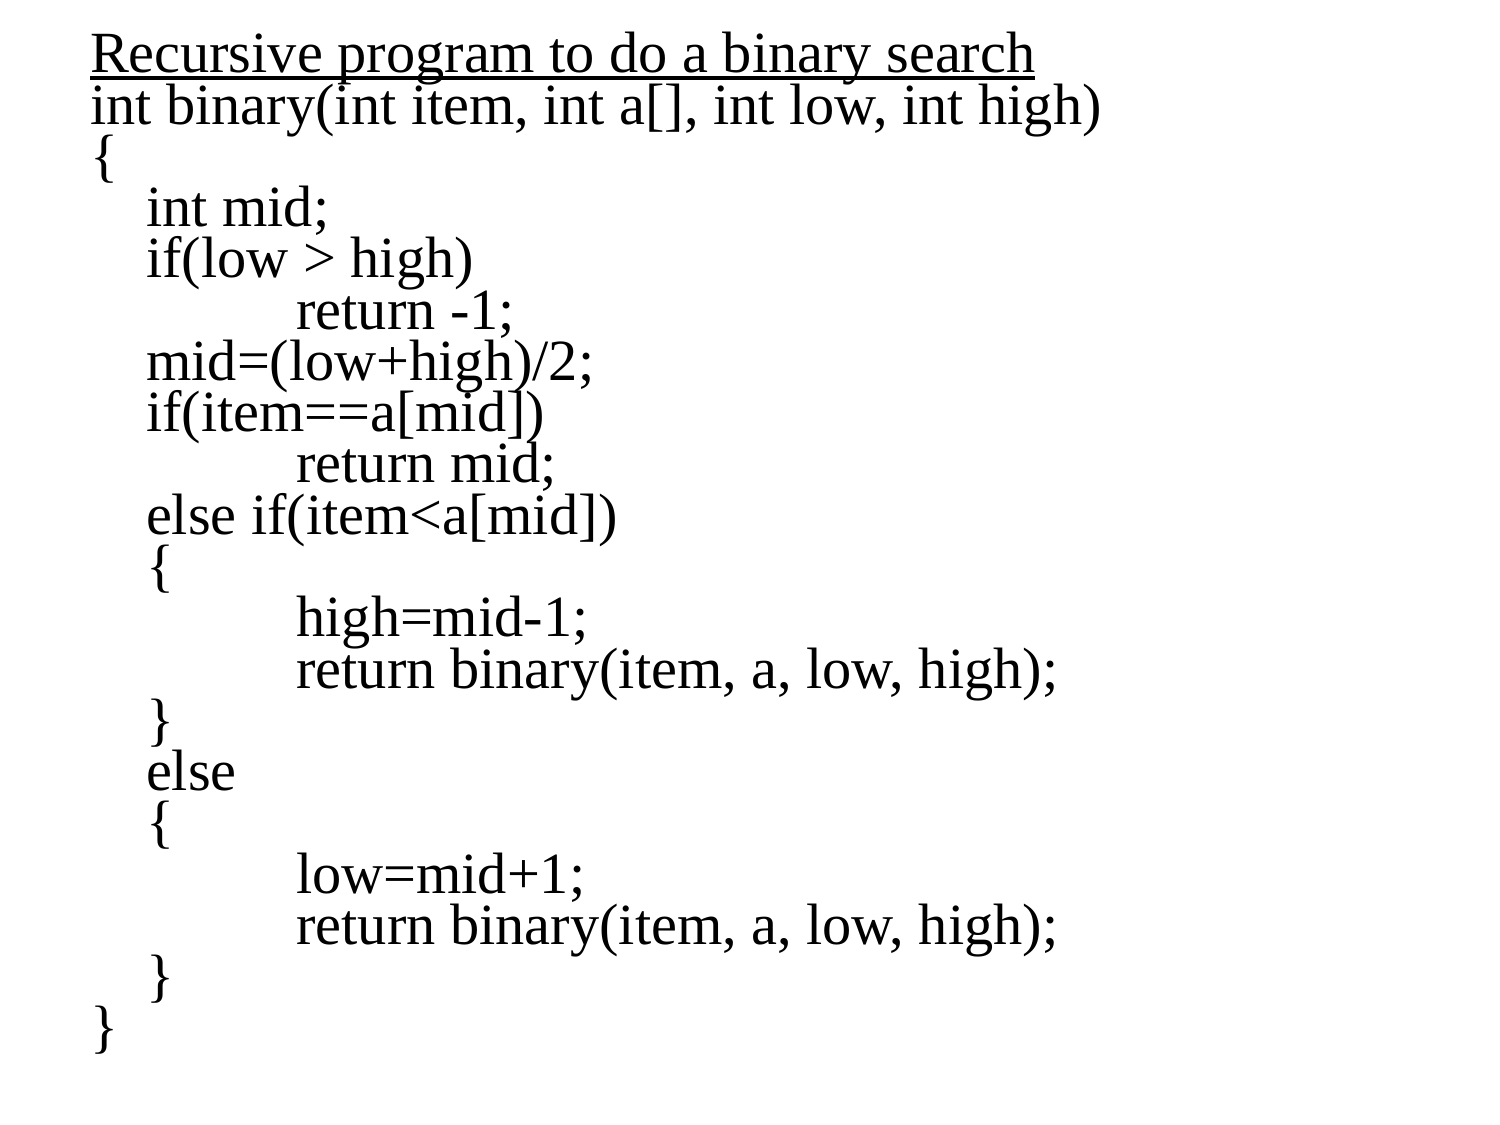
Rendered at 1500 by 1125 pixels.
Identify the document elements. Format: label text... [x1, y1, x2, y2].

list Recursive program to do a binary search int binary(int item, int a[], int low, int high) { int mid; if(low > high) return -1; mid=(low+high)/2; if(item==a[mid]) return mid; else if(item<a[mid]) { high=mid-1; return binary(item, a, low, high); } else { low=mid+1; return binary(item, a, low, high); } } [75, 37, 1425, 1125]
